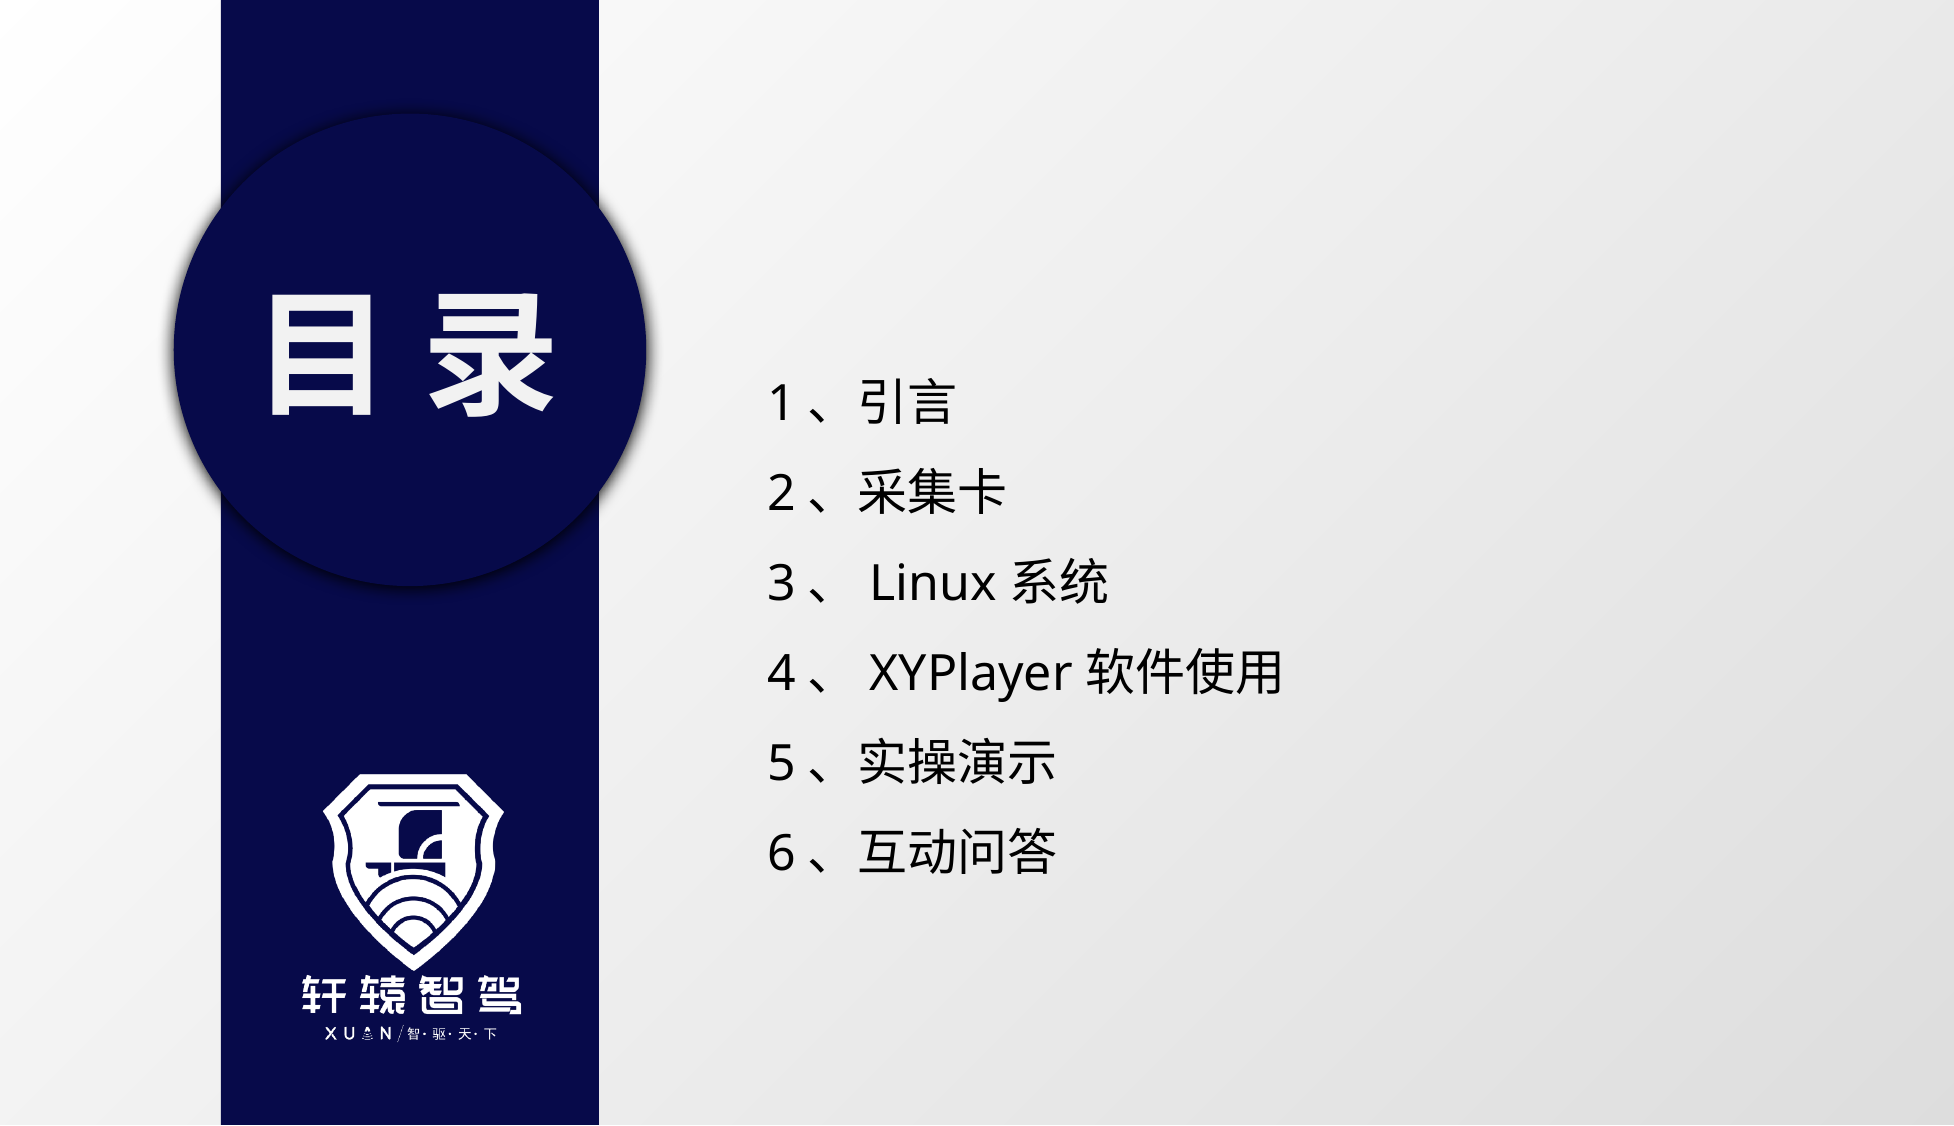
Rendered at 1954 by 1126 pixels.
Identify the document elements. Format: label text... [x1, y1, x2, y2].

text_box 1、引言 2、采集卡 3、Linux系统 4、XYPlayer软件使用 5、实操演示 6、互动问答 [752, 333, 1828, 888]
picture [260, 757, 562, 1059]
